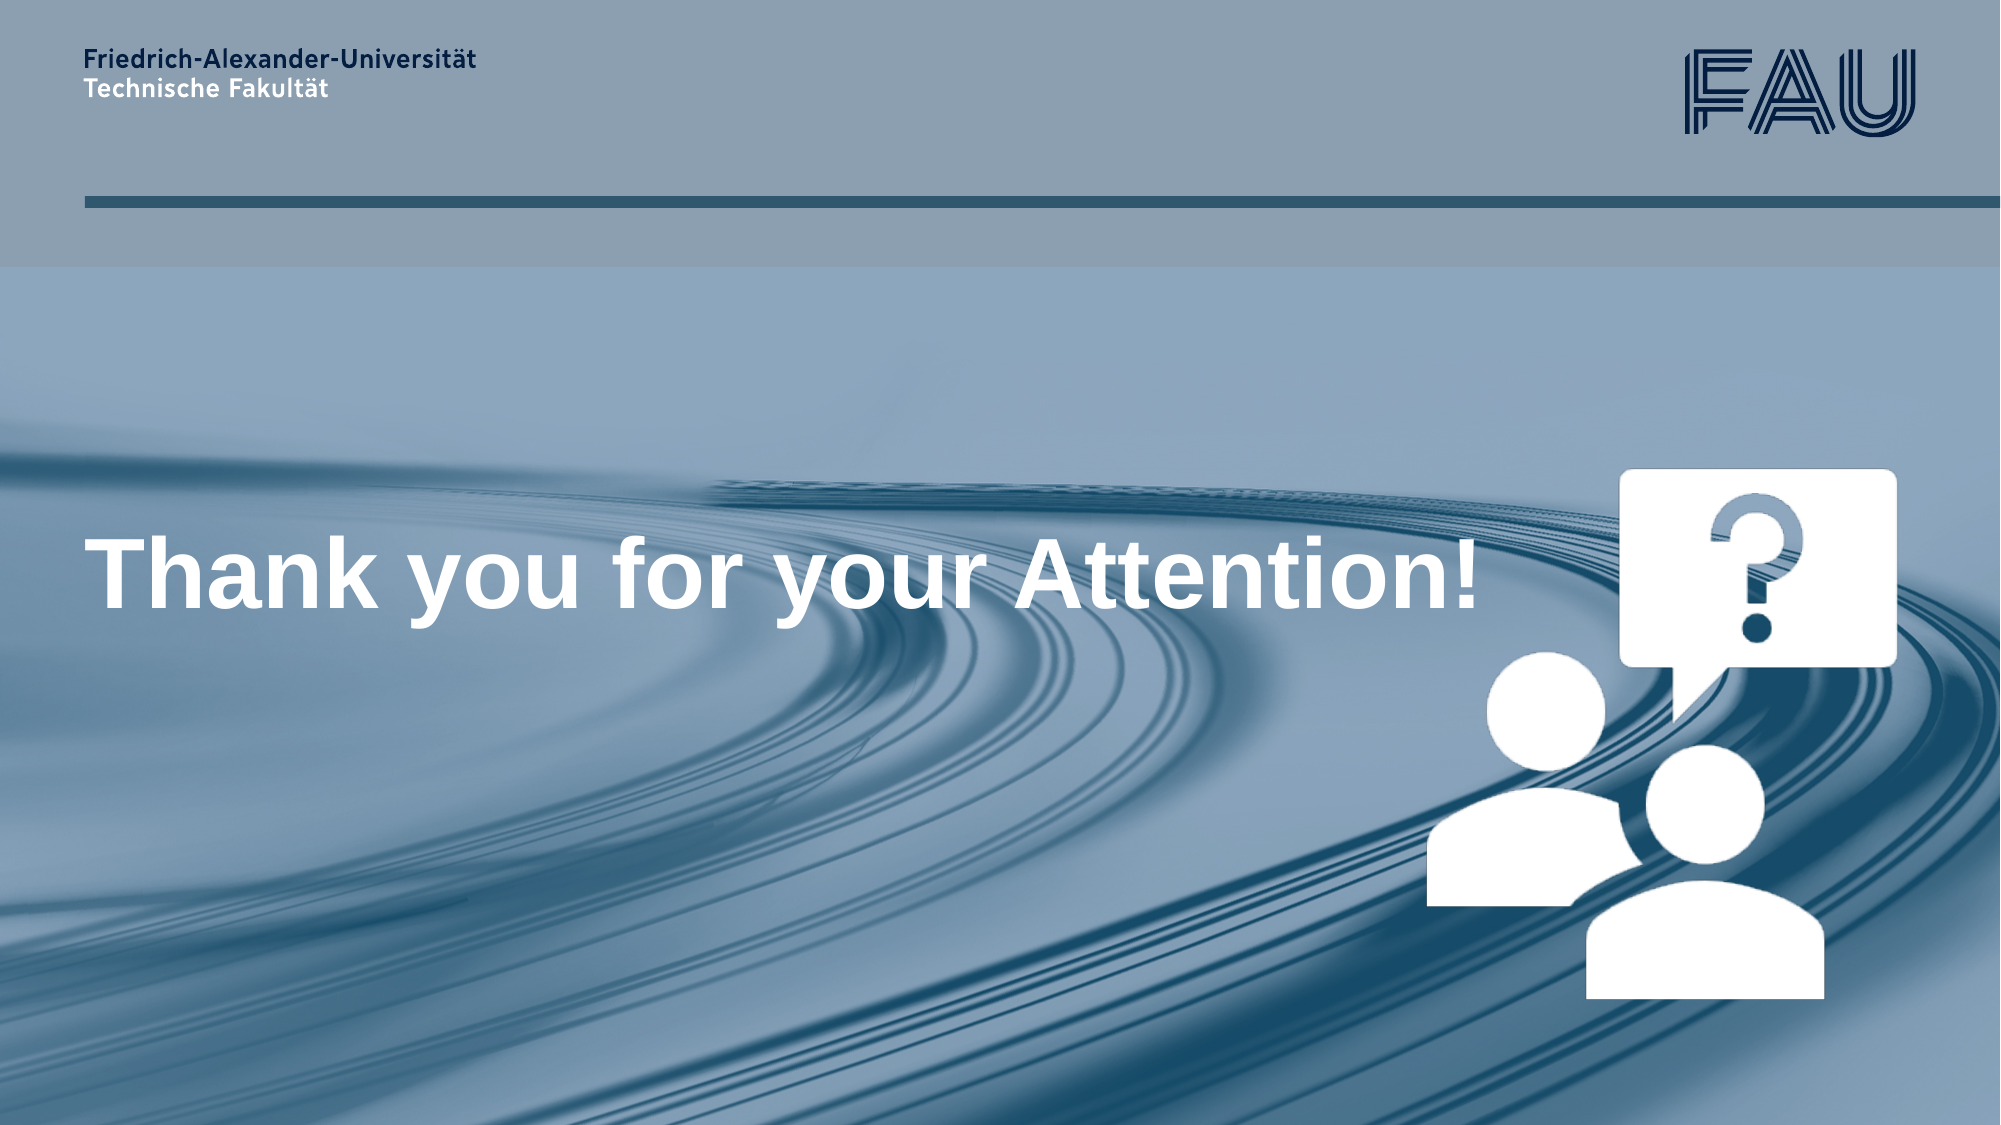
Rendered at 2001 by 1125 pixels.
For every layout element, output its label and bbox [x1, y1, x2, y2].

picture [0, 267, 2000, 1125]
